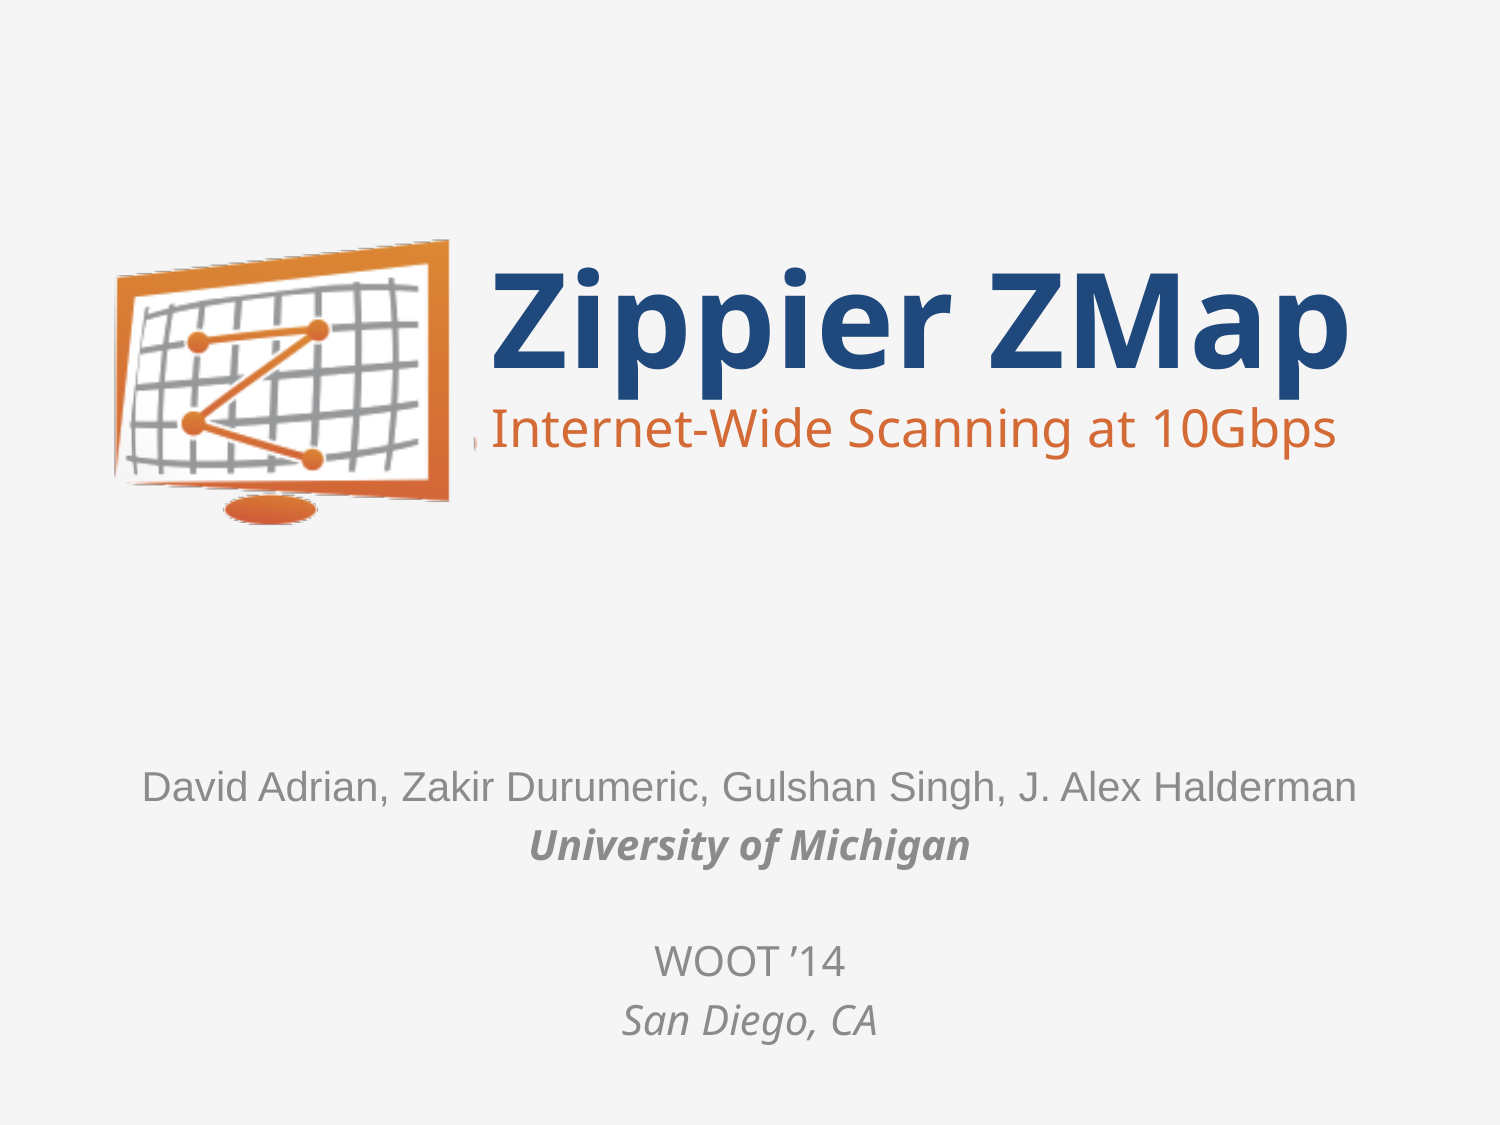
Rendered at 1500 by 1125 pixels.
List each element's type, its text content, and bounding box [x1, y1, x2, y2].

subtitle David Adrian, Zakir Durumeric, Gulshan Singh, J. Alex Halderman University of Michigan WOOT ’14 San Diego, CA [112, 752, 1388, 1069]
title Zippier ZMap Internet-Wide Scanning at 10Gbps [477, 228, 1400, 470]
picture [86, 228, 477, 546]
